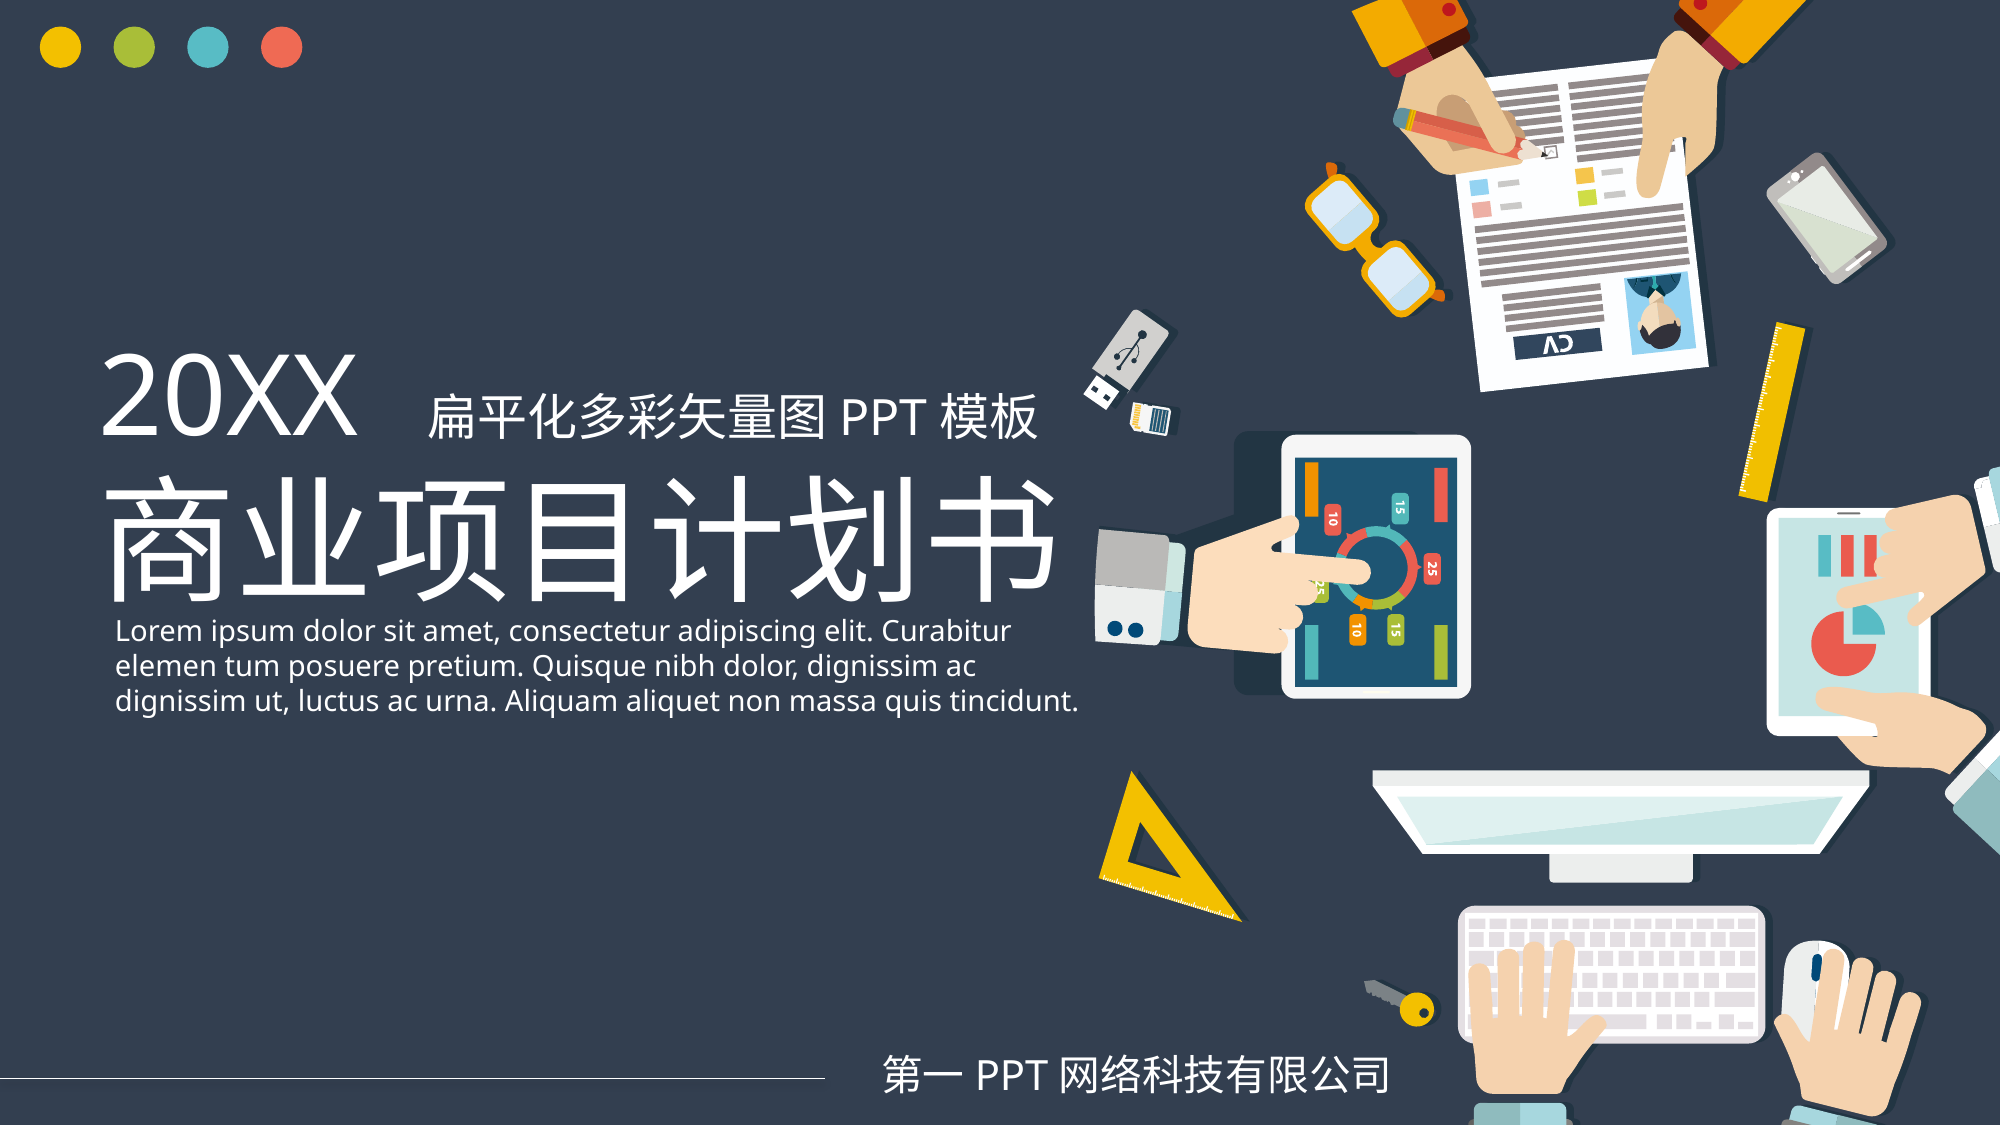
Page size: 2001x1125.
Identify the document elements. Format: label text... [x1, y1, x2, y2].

text_box [38, 25, 83, 69]
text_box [1094, 431, 1472, 699]
text_box 商业项目计划书 [83, 471, 1094, 627]
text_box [1083, 306, 1182, 437]
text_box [1364, 769, 1932, 1125]
text_box Lorem ipsum dolor sit amet, consectetur adipiscing elit. Curabitur elemen tum posuere pretium. Quisque nibh dolor, dignissim ac dignissim ut, luctus ac urna. Aliquam aliquet non massa quis tincidunt. [100, 604, 1122, 725]
text_box [186, 25, 230, 69]
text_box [1766, 462, 2000, 868]
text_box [1303, 0, 1897, 503]
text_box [1098, 770, 1250, 923]
text_box [259, 25, 304, 69]
text_box [112, 25, 156, 69]
text_box 20XX 扁平化多彩矢量图PPT模板 [83, 290, 1105, 471]
text_box 第一PPT网络科技有限公司 [866, 1041, 1364, 1107]
